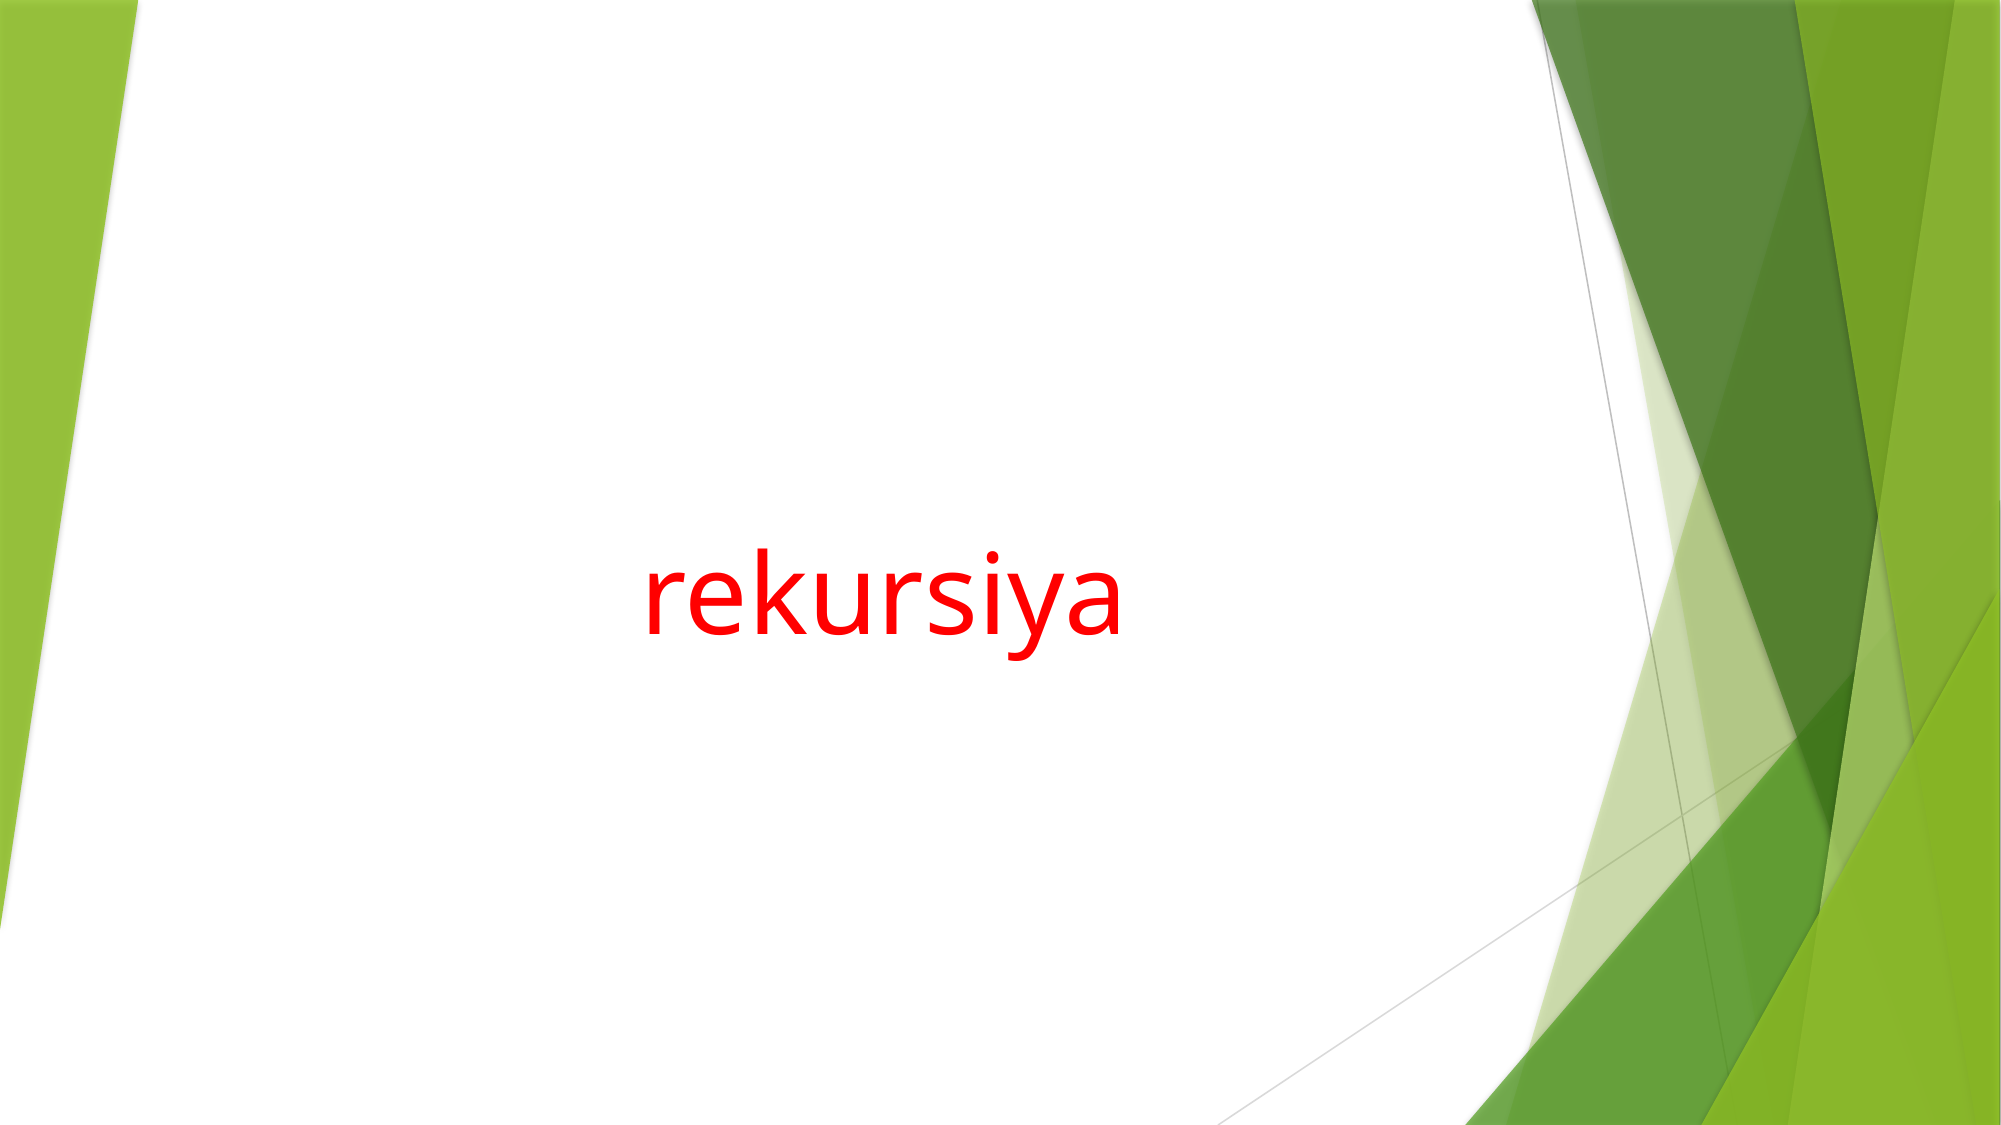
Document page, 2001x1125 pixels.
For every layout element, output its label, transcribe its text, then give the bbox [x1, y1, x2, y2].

title rekursiya [247, 394, 1522, 665]
